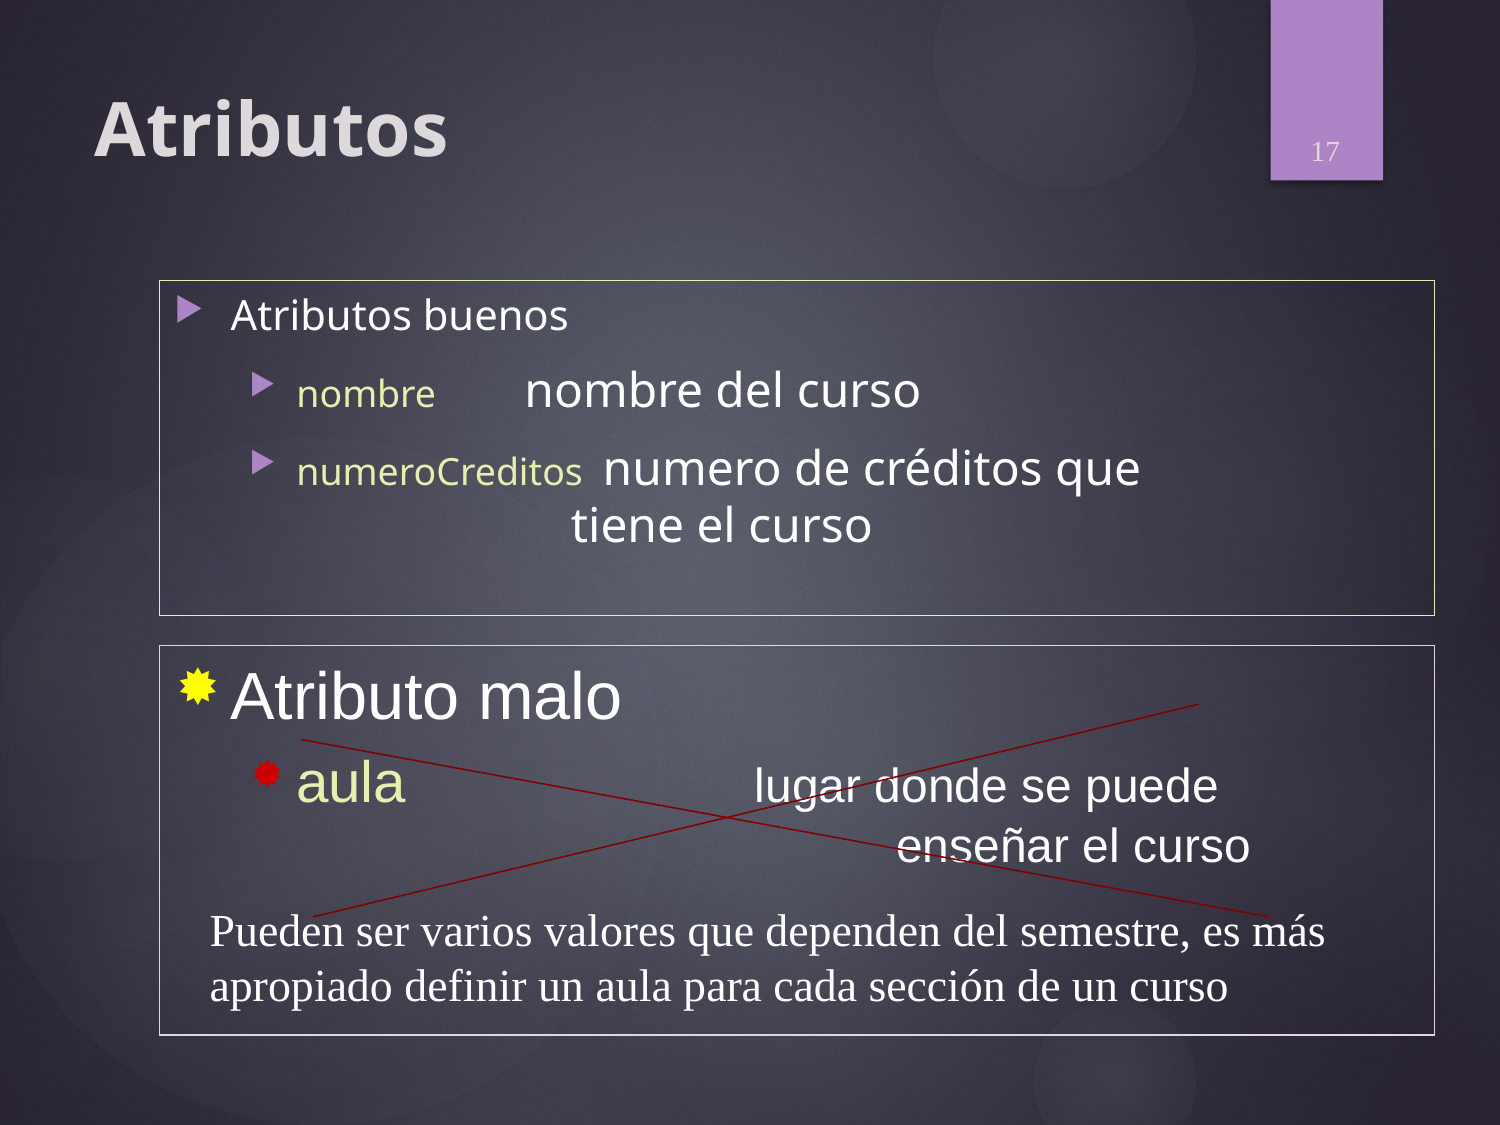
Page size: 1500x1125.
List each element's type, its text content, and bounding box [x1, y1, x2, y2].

text_box Pueden ser varios valores que dependen del semestre, es más apropiado definir un aula para cada sección de un curso [194, 893, 1424, 1018]
slide_number 17 [1273, 48, 1377, 175]
title Atributos [79, 74, 1237, 304]
text_box Atributo malo aula lugar donde se puede enseñar el curso [159, 645, 1435, 1035]
list Atributos buenos nombre nombre del curso numeroCreditos numero de créditos que tiene el curso [159, 280, 1435, 616]
